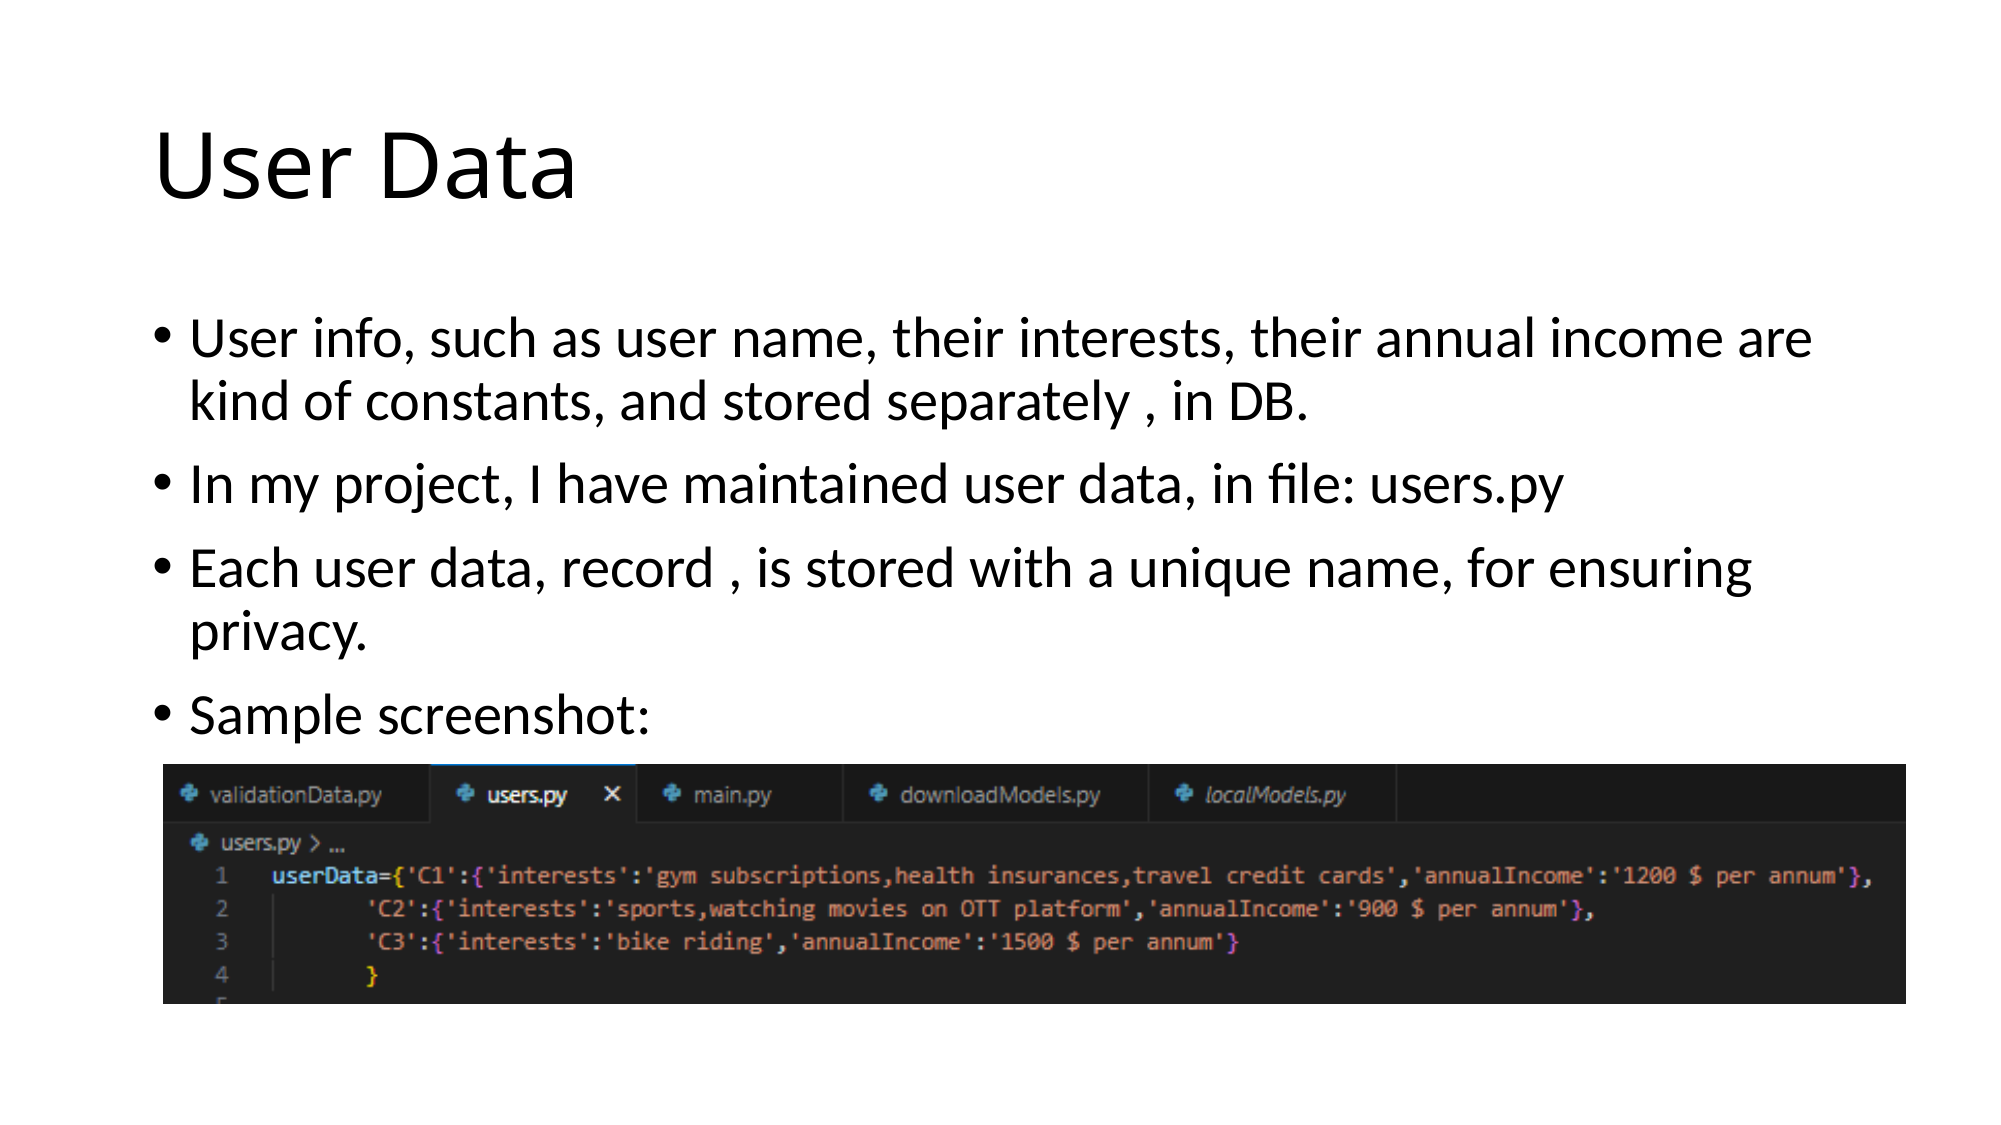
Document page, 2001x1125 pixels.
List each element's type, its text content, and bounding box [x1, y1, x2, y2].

title User Data [137, 59, 1863, 278]
list User info, such as user name, their interests, their annual income are kind of constants, and stored separately , in DB. In my project, I have maintained user data, in file: users.py Each user data, record , is stored with a unique name, for ensuring privacy. Sample screenshot: [137, 299, 1863, 1066]
picture [163, 764, 1906, 1004]
